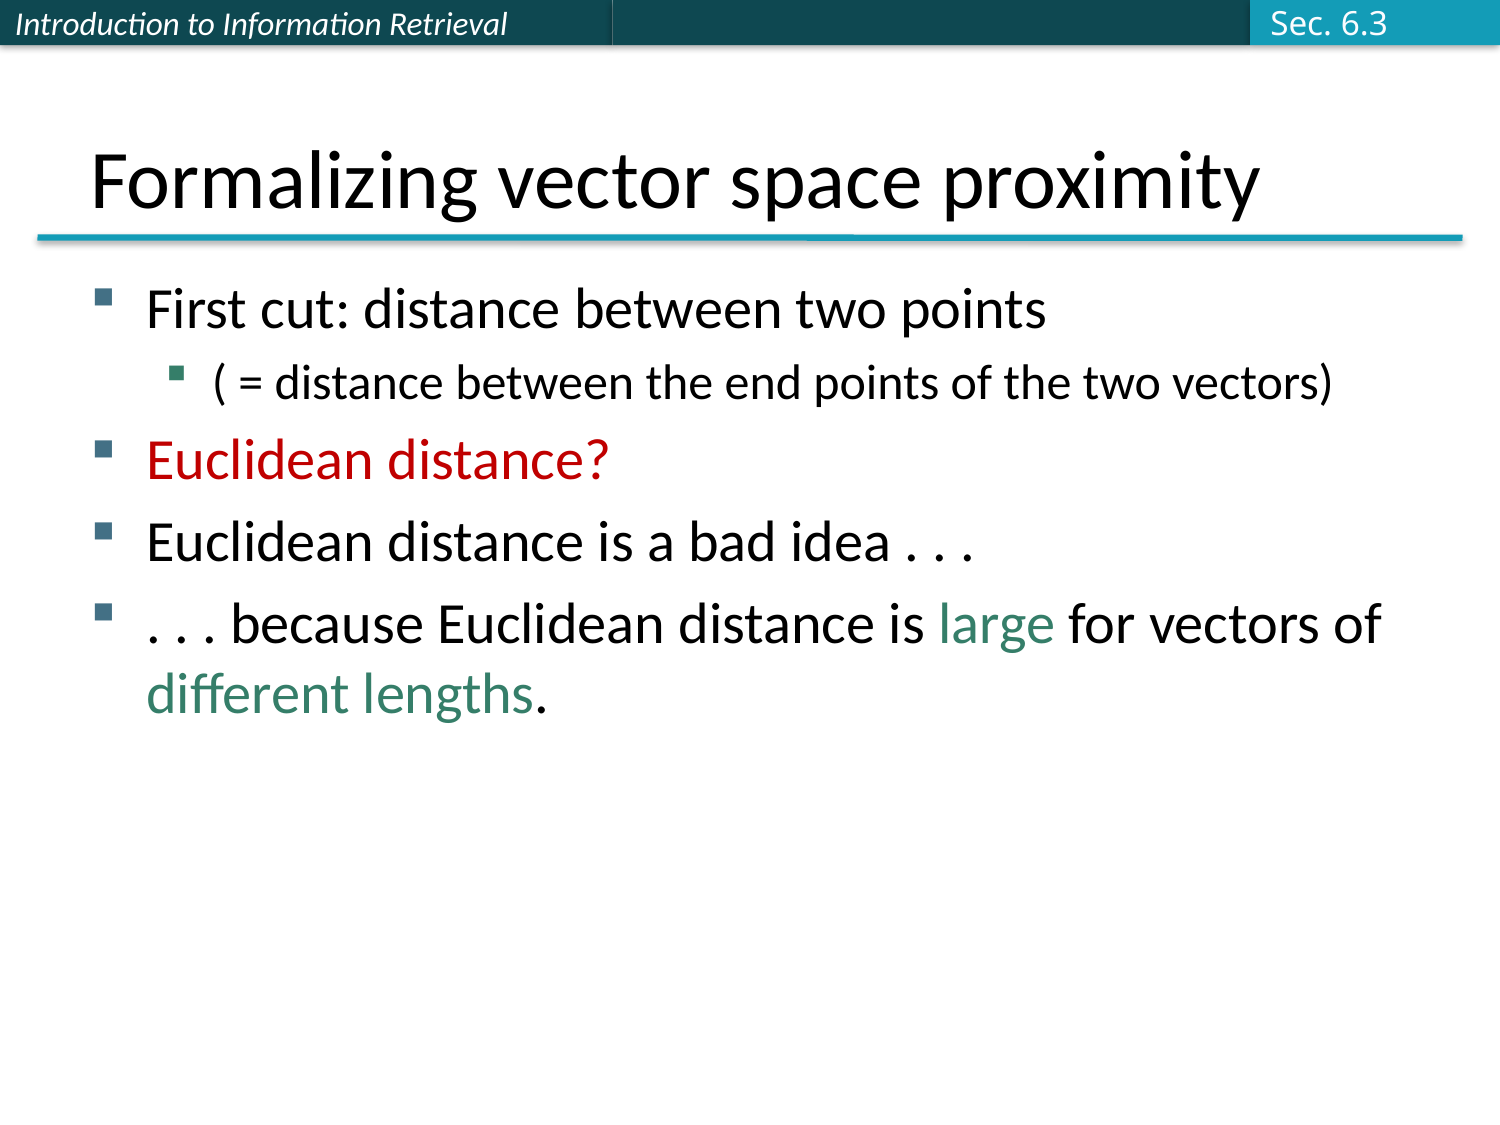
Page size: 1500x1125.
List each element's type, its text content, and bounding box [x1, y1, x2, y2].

text_box Sec. 6.3 [1255, 0, 1404, 50]
title Formalizing vector space proximity [75, 45, 1425, 233]
list First cut: distance between two points ( = distance between the end points of the two vectors) Euclidean distance? Euclidean distance is a bad idea . . . . . . because Euclidean distance is large for vectors of different lengths. [75, 262, 1425, 1075]
